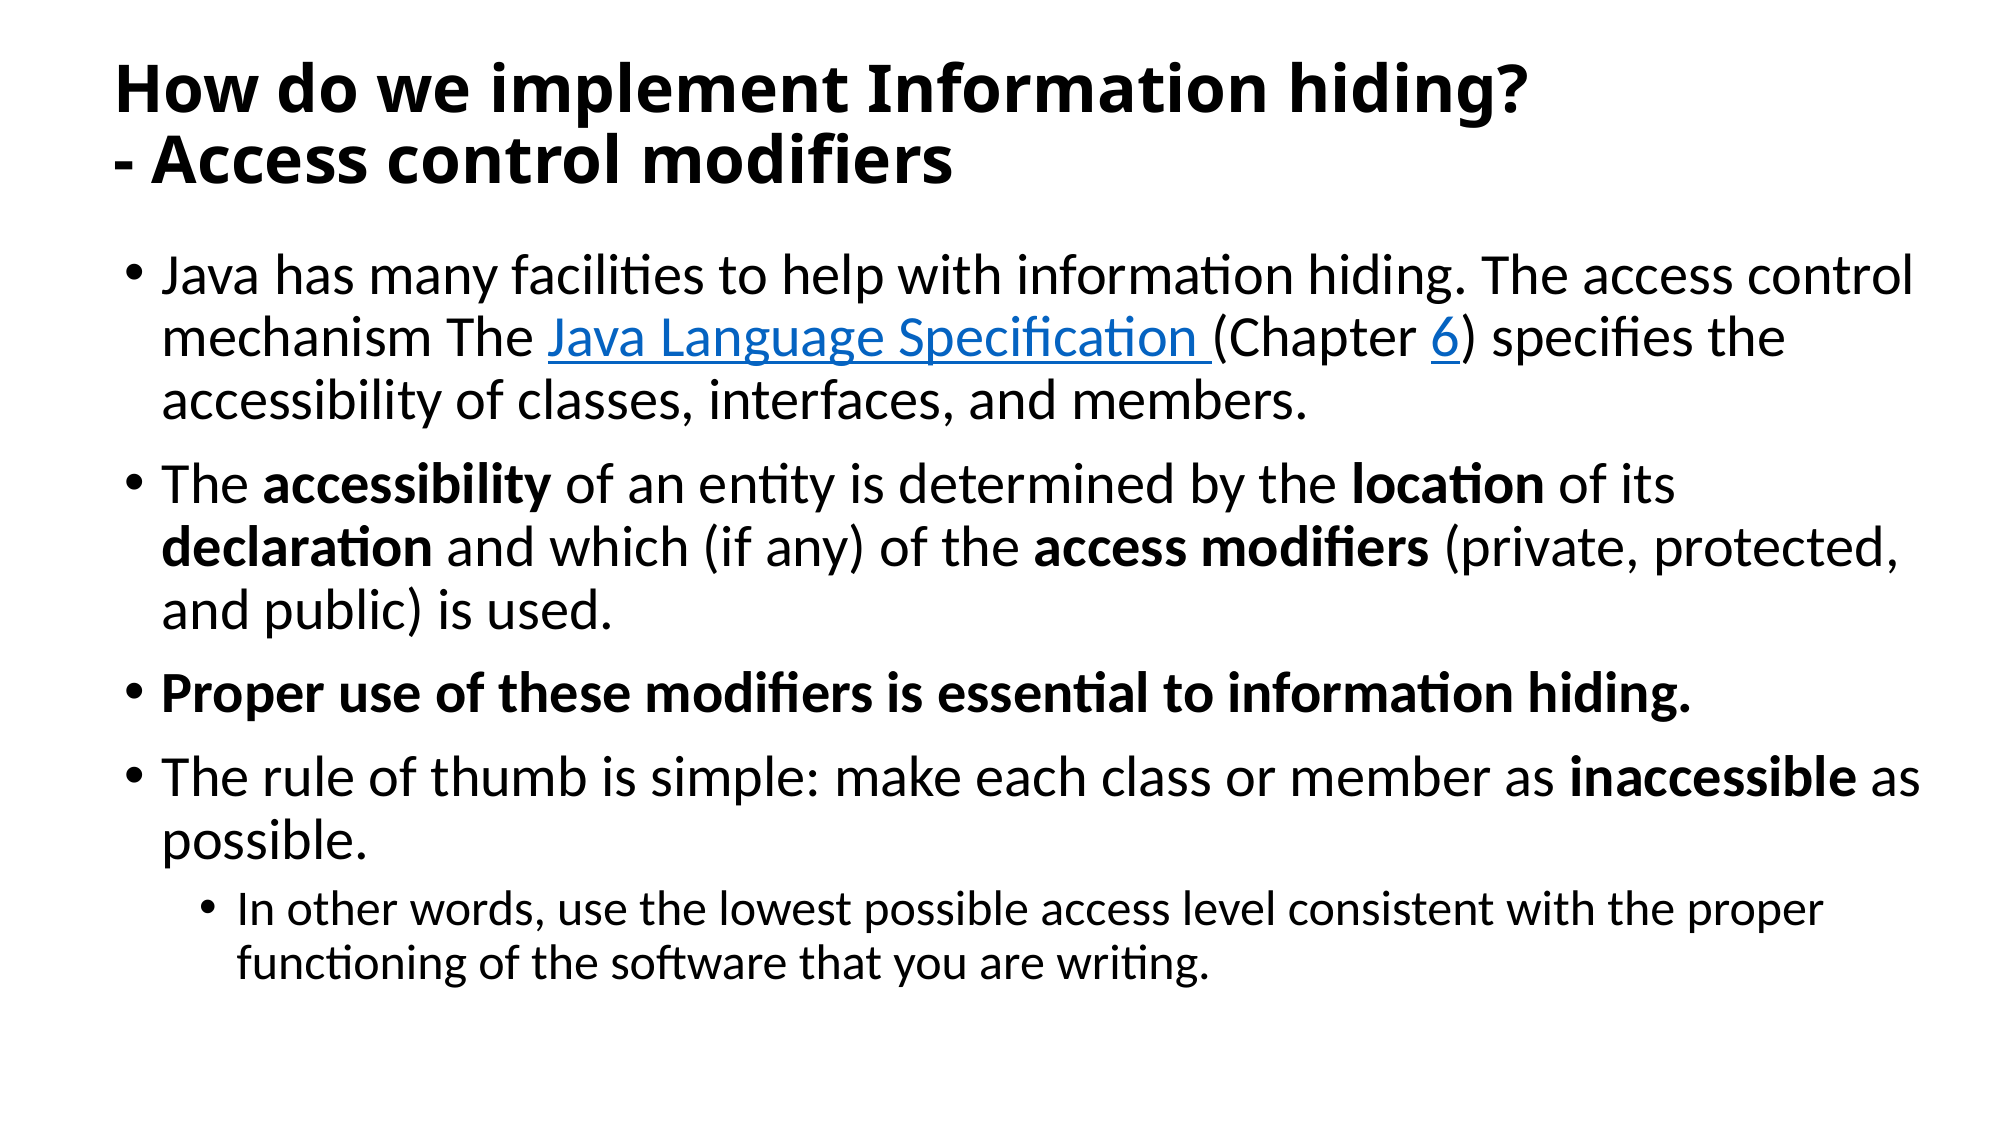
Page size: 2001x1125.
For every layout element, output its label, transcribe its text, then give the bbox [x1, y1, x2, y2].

list Java has many facilities to help with information hiding. The access control mechanism The Java Language Specification (Chapter 6) specifies the accessibility of classes, interfaces, and members. The accessibility of an entity is determined by the location of its declaration and which (if any) of the access modifiers (private, protected, and public) is used. Proper use of these modifiers is essential to information hiding. The rule of thumb is simple: make each class or member as inaccessible as possible. In other words, use the lowest possible access level consistent with the proper functioning of the software that you are writing. [109, 236, 1959, 1077]
title How do we implement Information hiding? - Access control modifiers [98, 47, 1823, 207]
